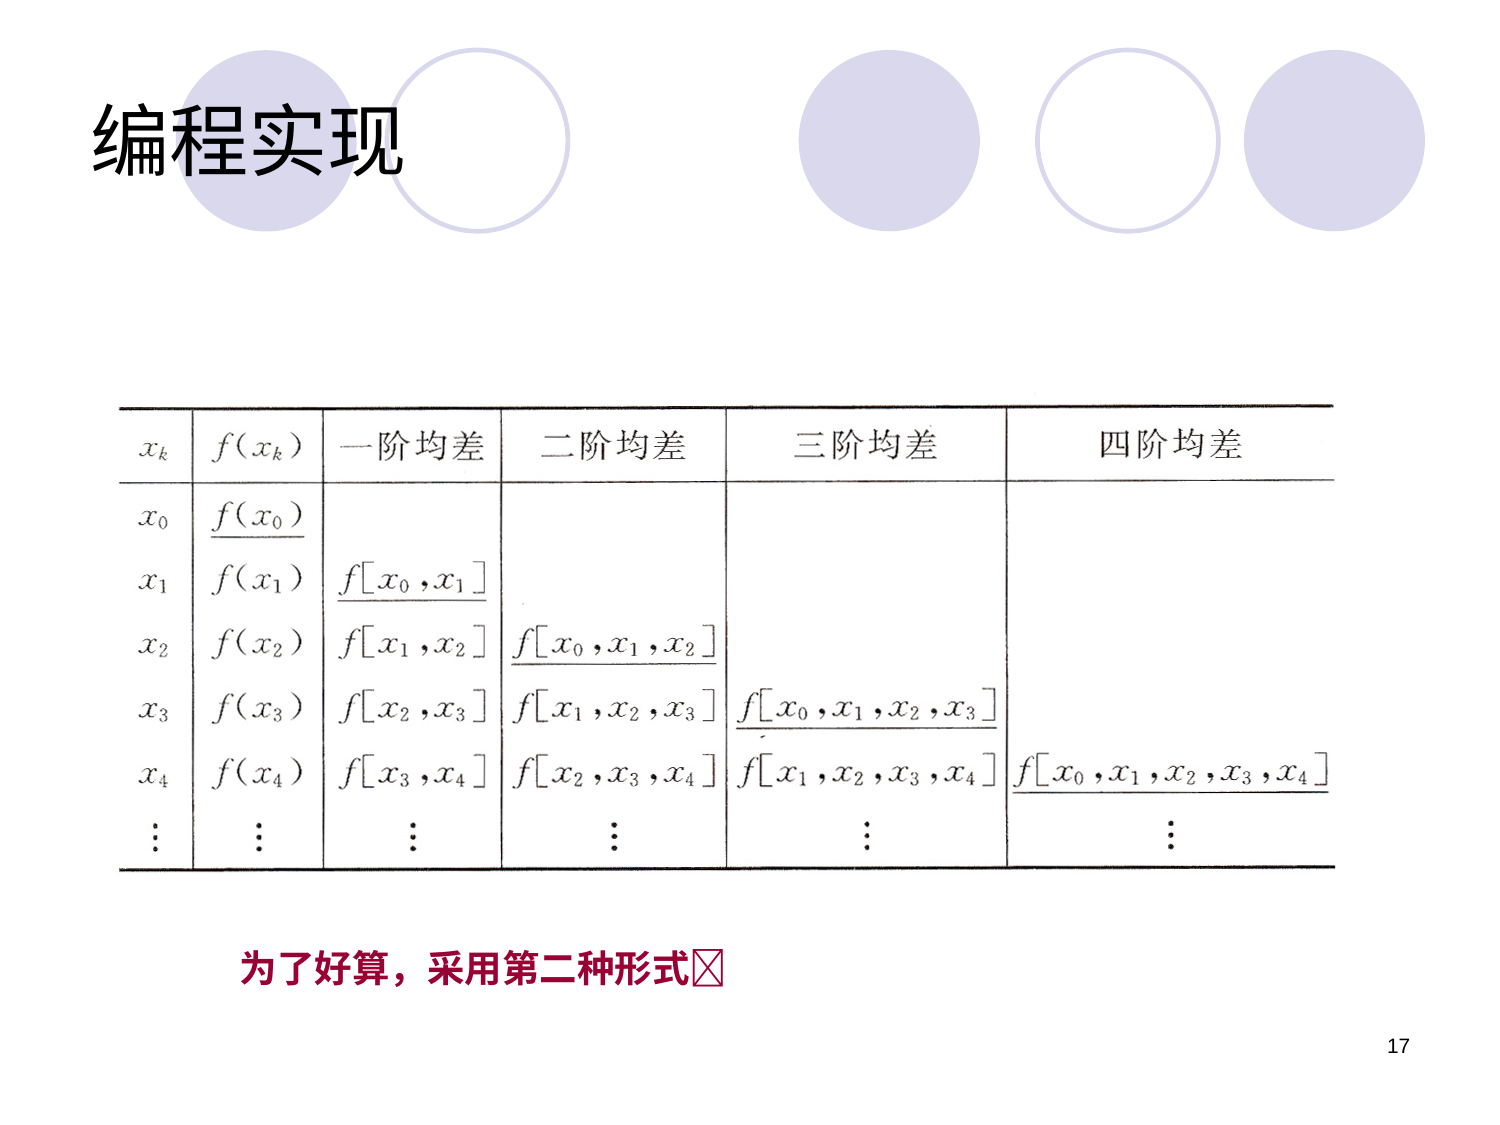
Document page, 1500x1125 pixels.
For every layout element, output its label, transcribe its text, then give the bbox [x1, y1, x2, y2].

slide_number 17 [1074, 1024, 1426, 1101]
picture [99, 387, 1363, 910]
text_box 为了好算，采用第二种形式 [224, 937, 1263, 998]
title 编程实现 [75, 45, 1425, 233]
